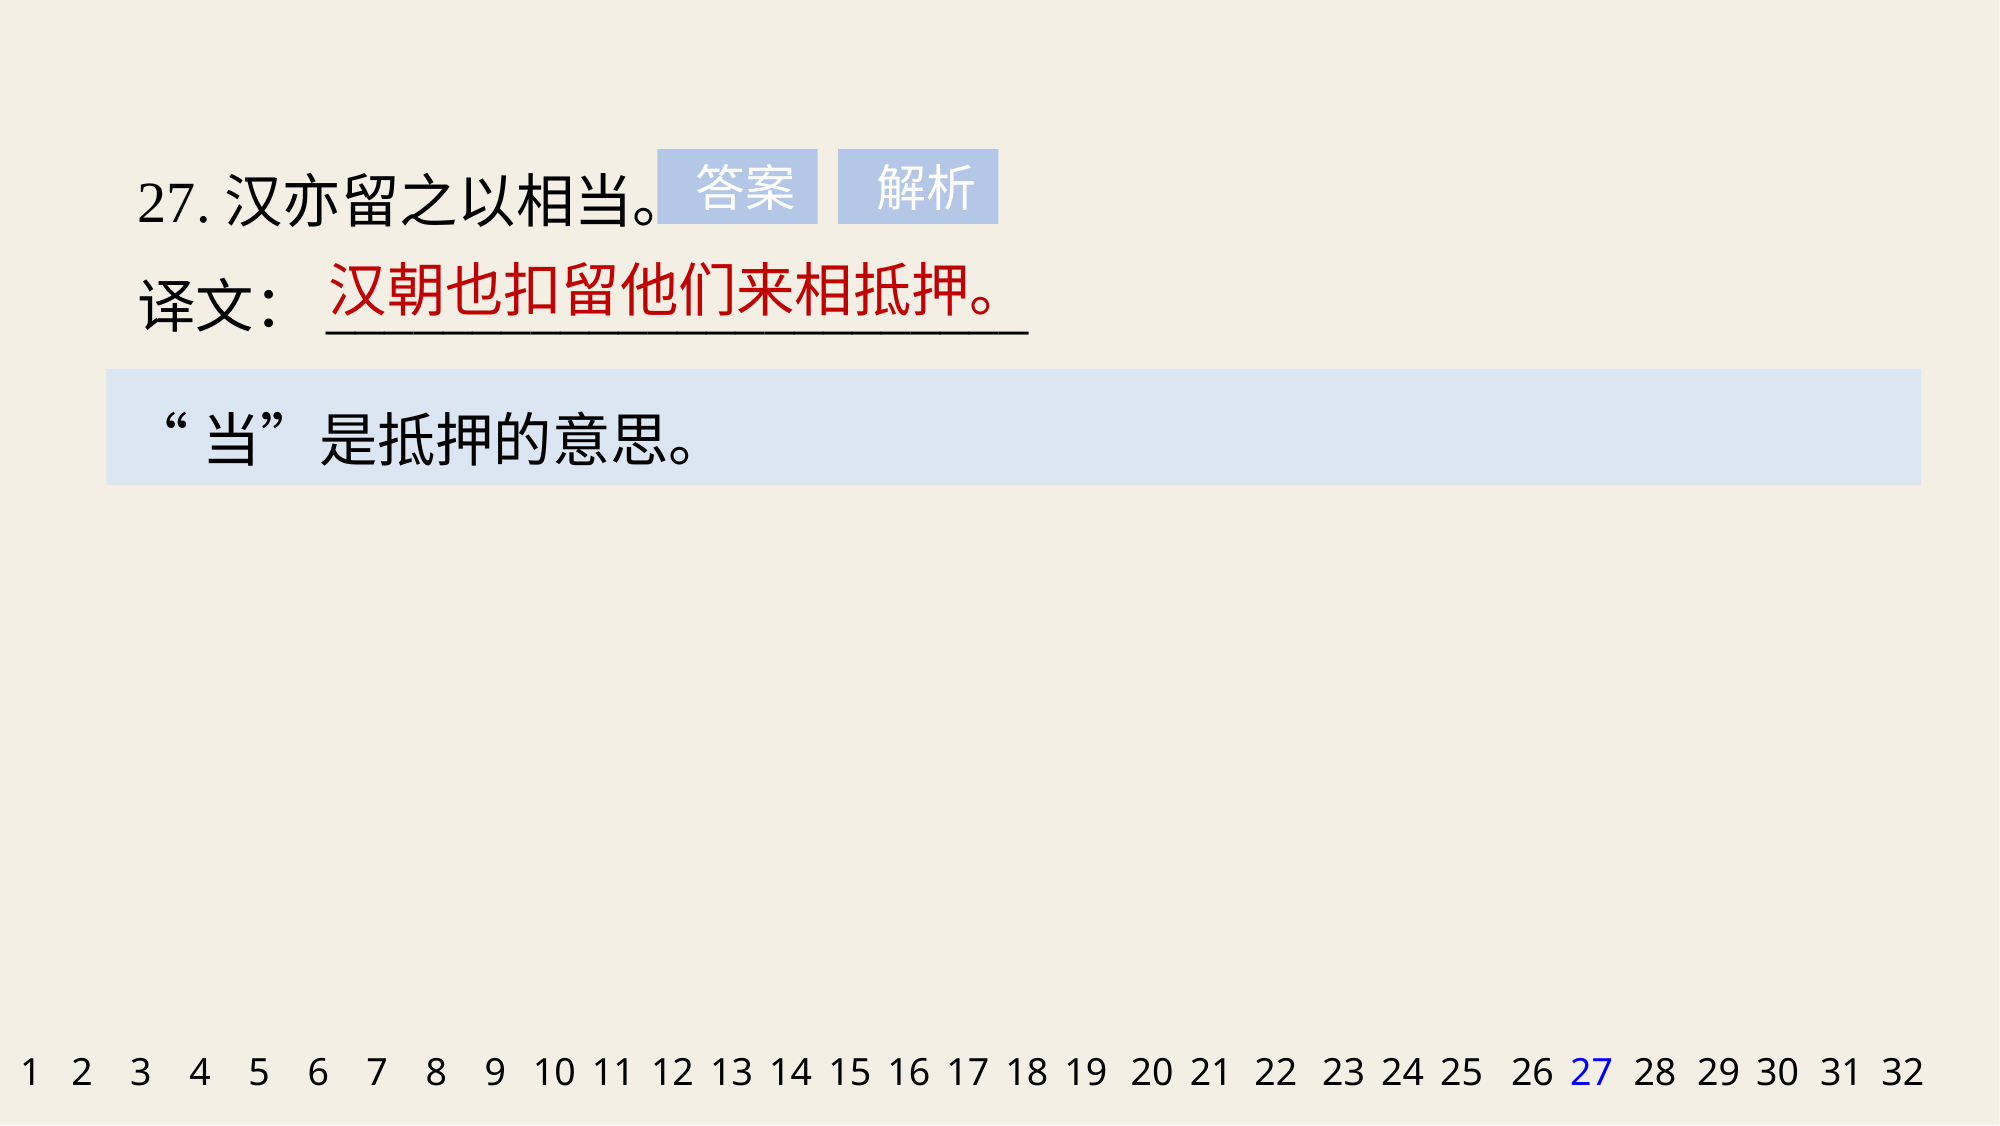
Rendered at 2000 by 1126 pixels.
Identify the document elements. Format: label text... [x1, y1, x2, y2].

text_box 2 [49, 1023, 108, 1118]
text_box 答案 [657, 149, 818, 224]
text_box 解析 [838, 149, 999, 224]
text_box 11 [580, 1023, 640, 1118]
text_box 22 [1243, 1023, 1309, 1118]
text_box 1 [0, 1023, 49, 1118]
text_box 32 [1870, 1023, 1936, 1118]
text_box 25 [1429, 1023, 1495, 1118]
text_box 7 [344, 1023, 403, 1118]
text_box 21 [1185, 1023, 1243, 1118]
text_box 9 [462, 1023, 521, 1118]
text_box 12 [640, 1023, 705, 1118]
text_box 汉朝也扣留他们来相抵押。 [308, 208, 1142, 334]
text_box 28 [1622, 1023, 1686, 1118]
text_box 24 [1370, 1023, 1429, 1118]
text_box 29 [1686, 1023, 1745, 1118]
text_box 4 [167, 1023, 226, 1118]
text_box 14 [758, 1023, 817, 1118]
text_box [106, 369, 1922, 486]
text_box 6 [292, 1023, 344, 1118]
text_box “当”是抵押的意思。 [110, 358, 1896, 484]
text_box 10 [521, 1023, 580, 1118]
text_box 30 [1745, 1023, 1811, 1118]
text_box 31 [1811, 1023, 1870, 1118]
text_box 20 [1119, 1023, 1185, 1118]
text_box 15 [817, 1023, 876, 1118]
text_box 16 [876, 1023, 935, 1118]
text_box 27 [1559, 1023, 1622, 1118]
text_box 8 [403, 1023, 462, 1118]
text_box 18 [1001, 1023, 1053, 1118]
text_box 23 [1311, 1023, 1370, 1118]
text_box 5 [226, 1023, 292, 1118]
text_box 17 [935, 1023, 1001, 1118]
text_box 27.汉亦留之以相当。 译文：________________________ [117, 119, 1886, 350]
text_box 19 [1053, 1023, 1119, 1118]
text_box 26 [1500, 1023, 1559, 1118]
text_box 3 [108, 1023, 167, 1118]
text_box 13 [705, 1023, 758, 1118]
